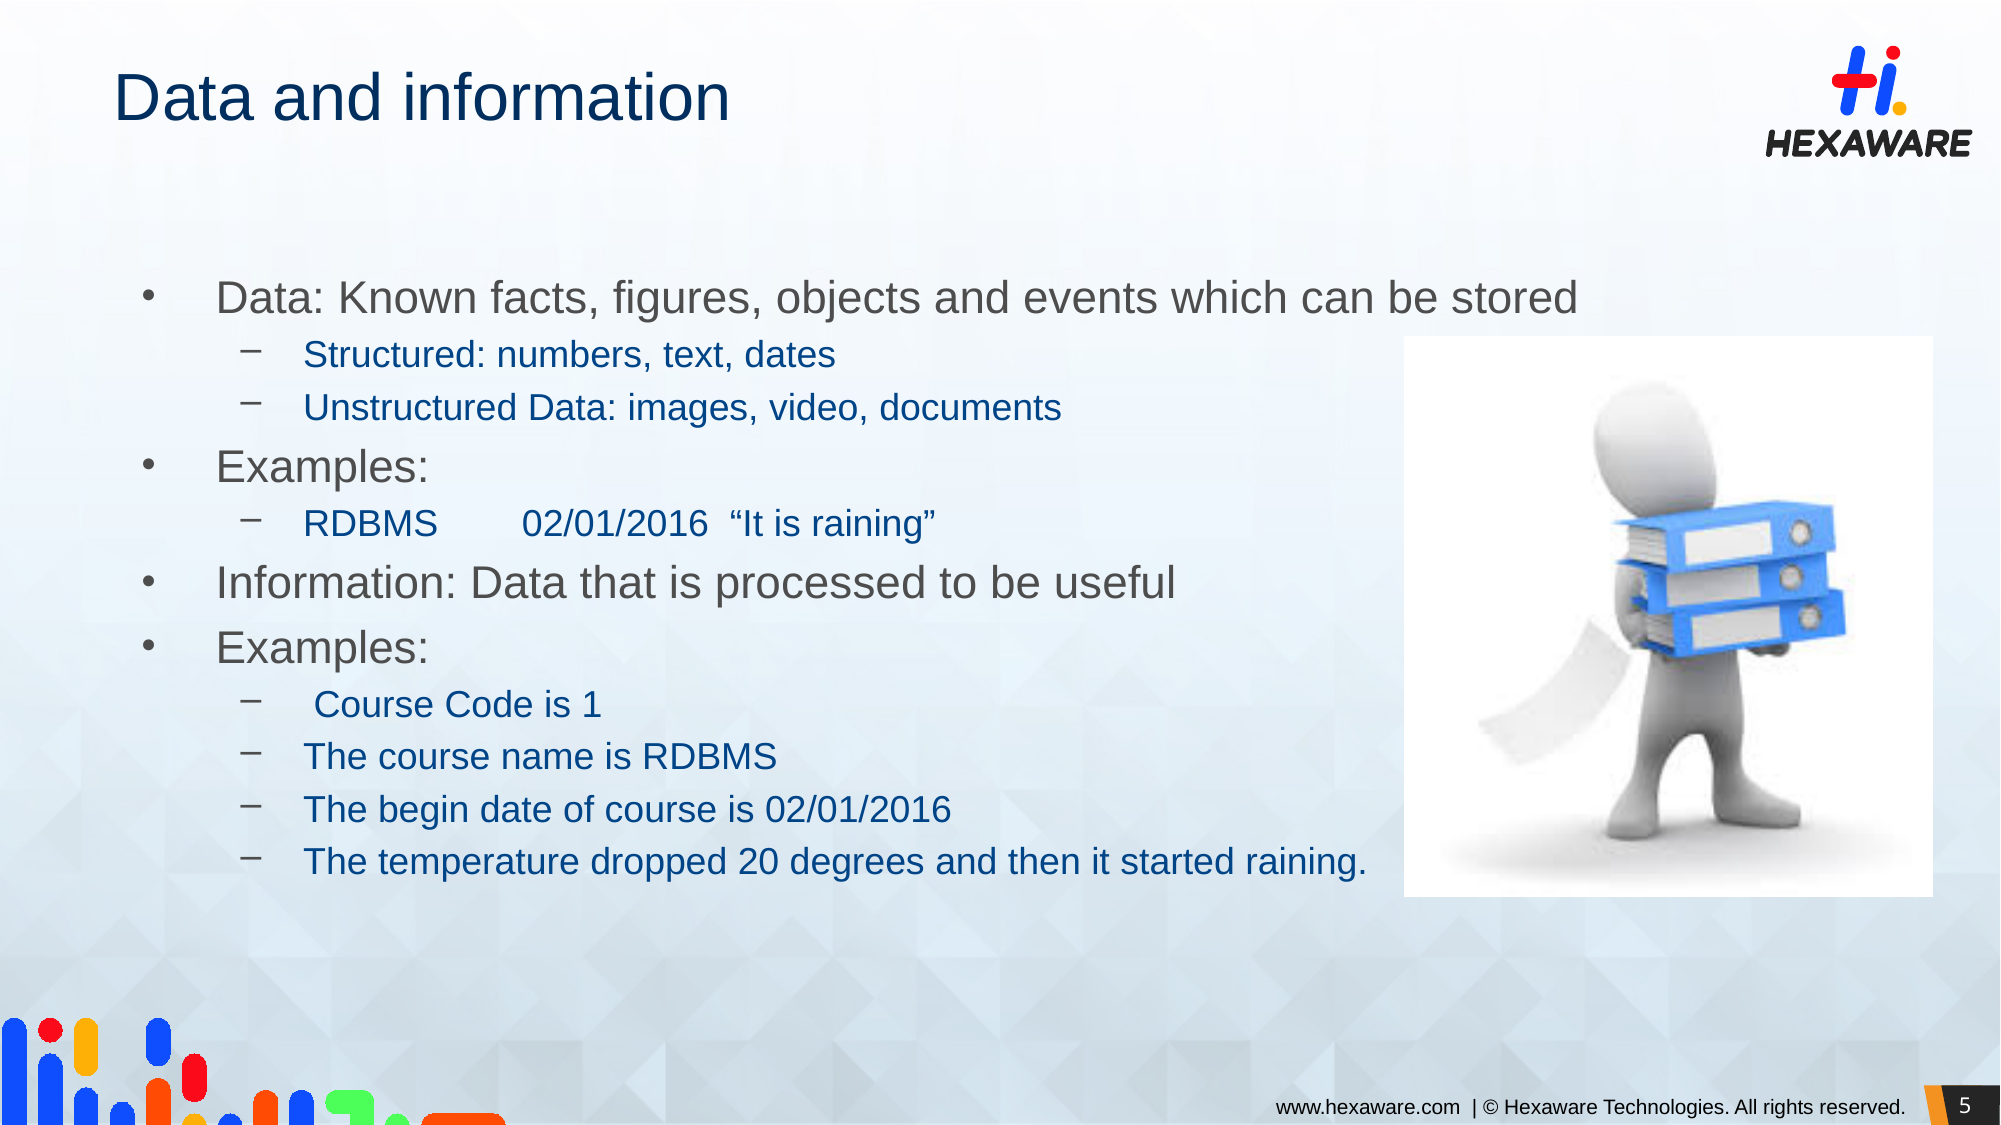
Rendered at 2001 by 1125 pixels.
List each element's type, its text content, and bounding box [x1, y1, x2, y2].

title Data and information [102, 0, 1903, 188]
picture [0, 0, 2001, 1125]
text_box Data: Known facts, figures, objects and events which can be stored Structured: numbers, text, dates Unstructured Data: images, video, documents Examples: RDBMS 02/01/2016 “It is raining” Information: Data that is processed to be useful Examples: Course Code is 1 The course name is RDBMS The begin date of course is 02/01/2016 The temperature dropped 20 degrees and then it started raining. [129, 261, 1911, 1069]
